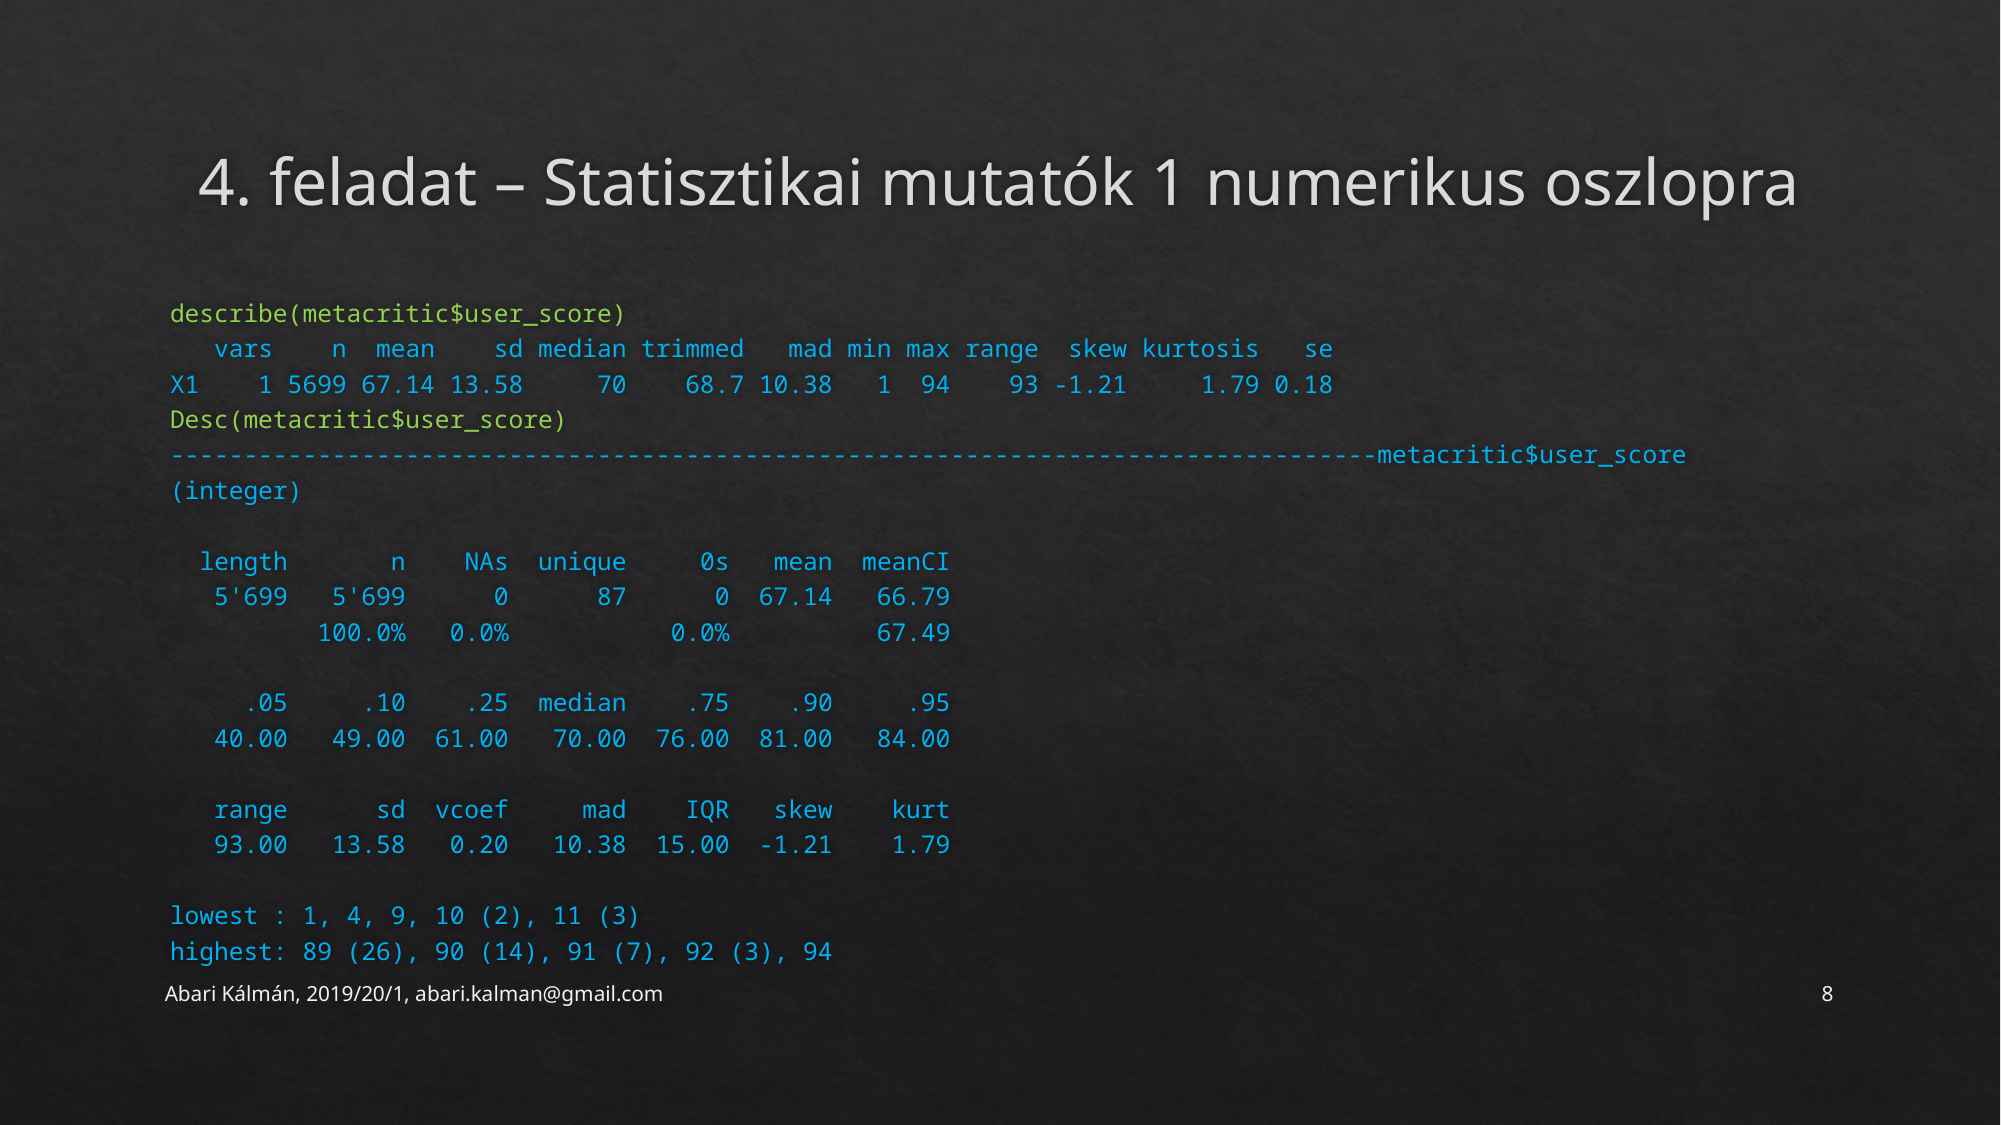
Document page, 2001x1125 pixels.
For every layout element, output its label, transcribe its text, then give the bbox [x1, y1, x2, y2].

footer Abari Kálmán, 2019/20/1, abari.kalman@gmail.com [149, 965, 1245, 1025]
slide_number 8 [1724, 965, 1849, 1025]
title 4. feladat – Statisztikai mutatók 1 numerikus oszlopra [149, 99, 1849, 260]
list describe(metacritic$user_score) vars n mean sd median trimmed mad min max range skew kurtosis se X1 1 5699 67.14 13.58 70 68.7 10.38 1 94 93 -1.21 1.79 0.18 Desc(metacritic$user_score) ----------------------------------------------------------------------------------metacritic$user_score (integer) length n NAs unique 0s mean meanCI 5'699 5'699 0 87 0 67.14 66.79 100.0% 0.0% 0.0% 67.49 .05 .10 .25 median .75 .90 .95 40.00 49.00 61.00 70.00 76.00 81.00 84.00 range sd vcoef mad IQR skew kurt 93.00 13.58 0.20 10.38 15.00 -1.21 1.79 lowest : 1, 4, 9, 10 (2), 11 (3) highest: 89 (26), 90 (14), 91 (7), 92 (3), 94 [149, 284, 1849, 981]
